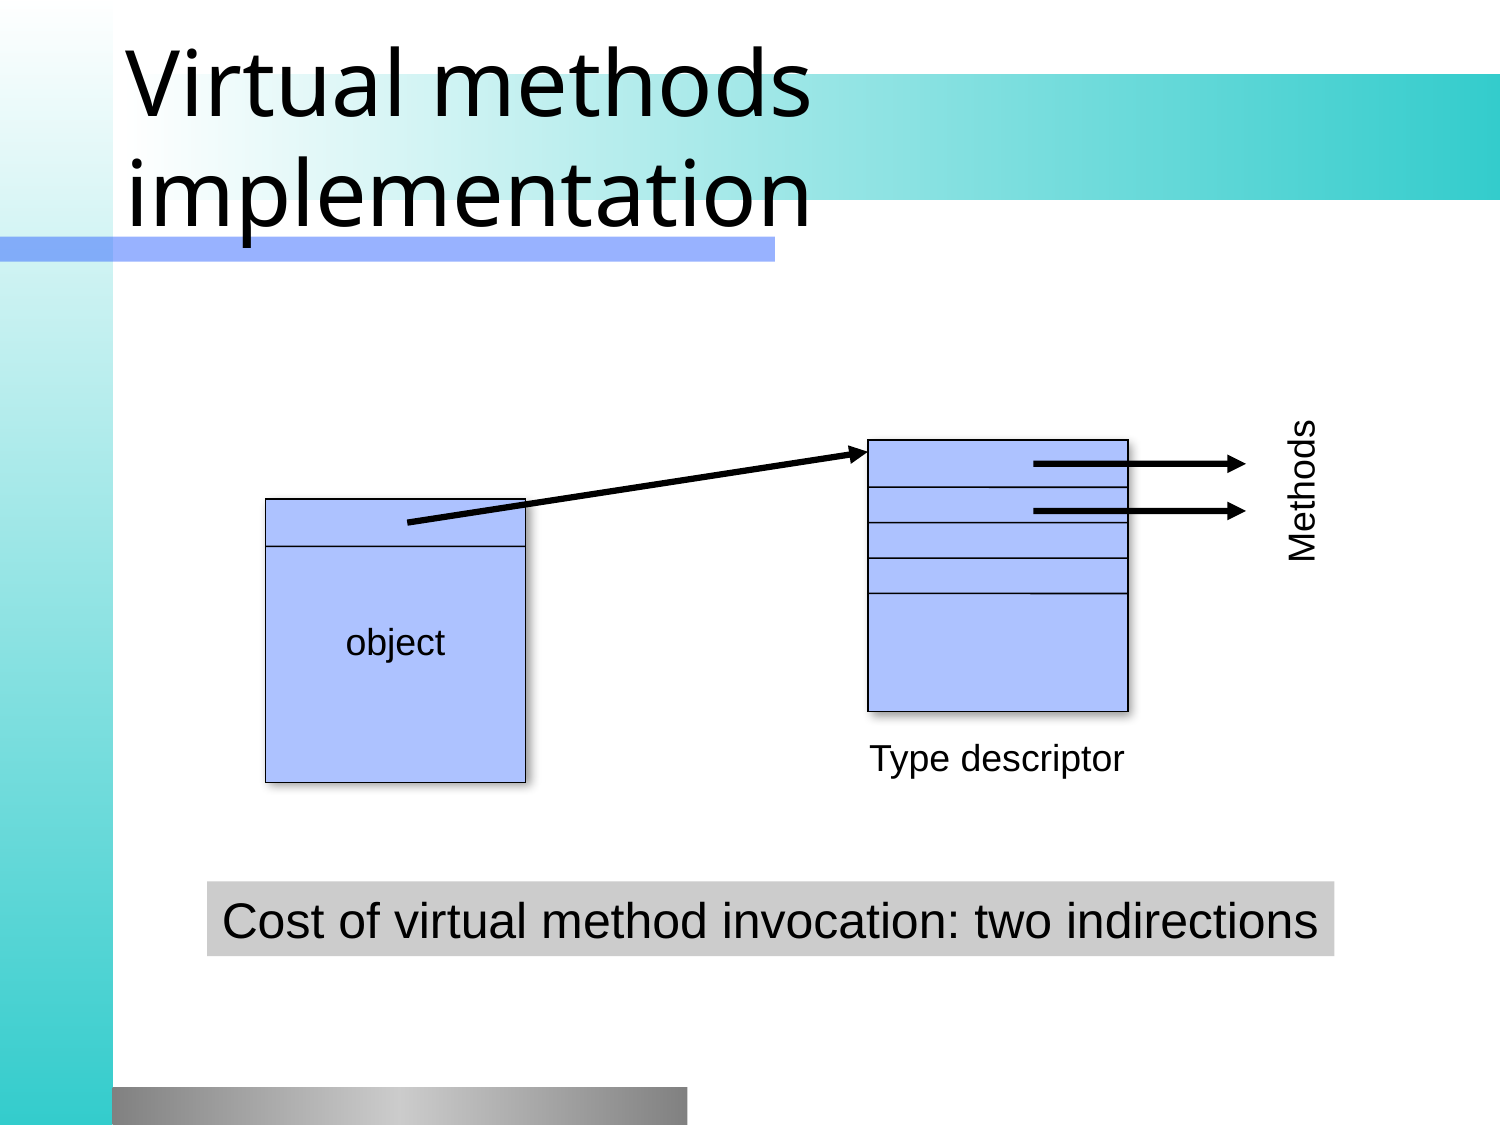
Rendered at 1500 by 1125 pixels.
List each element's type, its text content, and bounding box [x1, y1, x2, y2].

text_box [867, 559, 1128, 593]
text_box object [265, 499, 526, 546]
text_box [867, 594, 1128, 712]
text_box [867, 440, 1128, 487]
text_box Type descriptor [854, 726, 1140, 787]
text_box [867, 523, 1128, 558]
text_box Methods [1269, 405, 1330, 579]
text_box [1033, 457, 1247, 471]
text_box Cost of virtual method invocation: two indirections [207, 881, 1335, 957]
title Virtual methods implementation [110, 40, 1386, 229]
text_box [867, 488, 1128, 522]
text_box [407, 447, 868, 523]
text_box [1033, 504, 1247, 518]
text_box object [265, 547, 526, 783]
